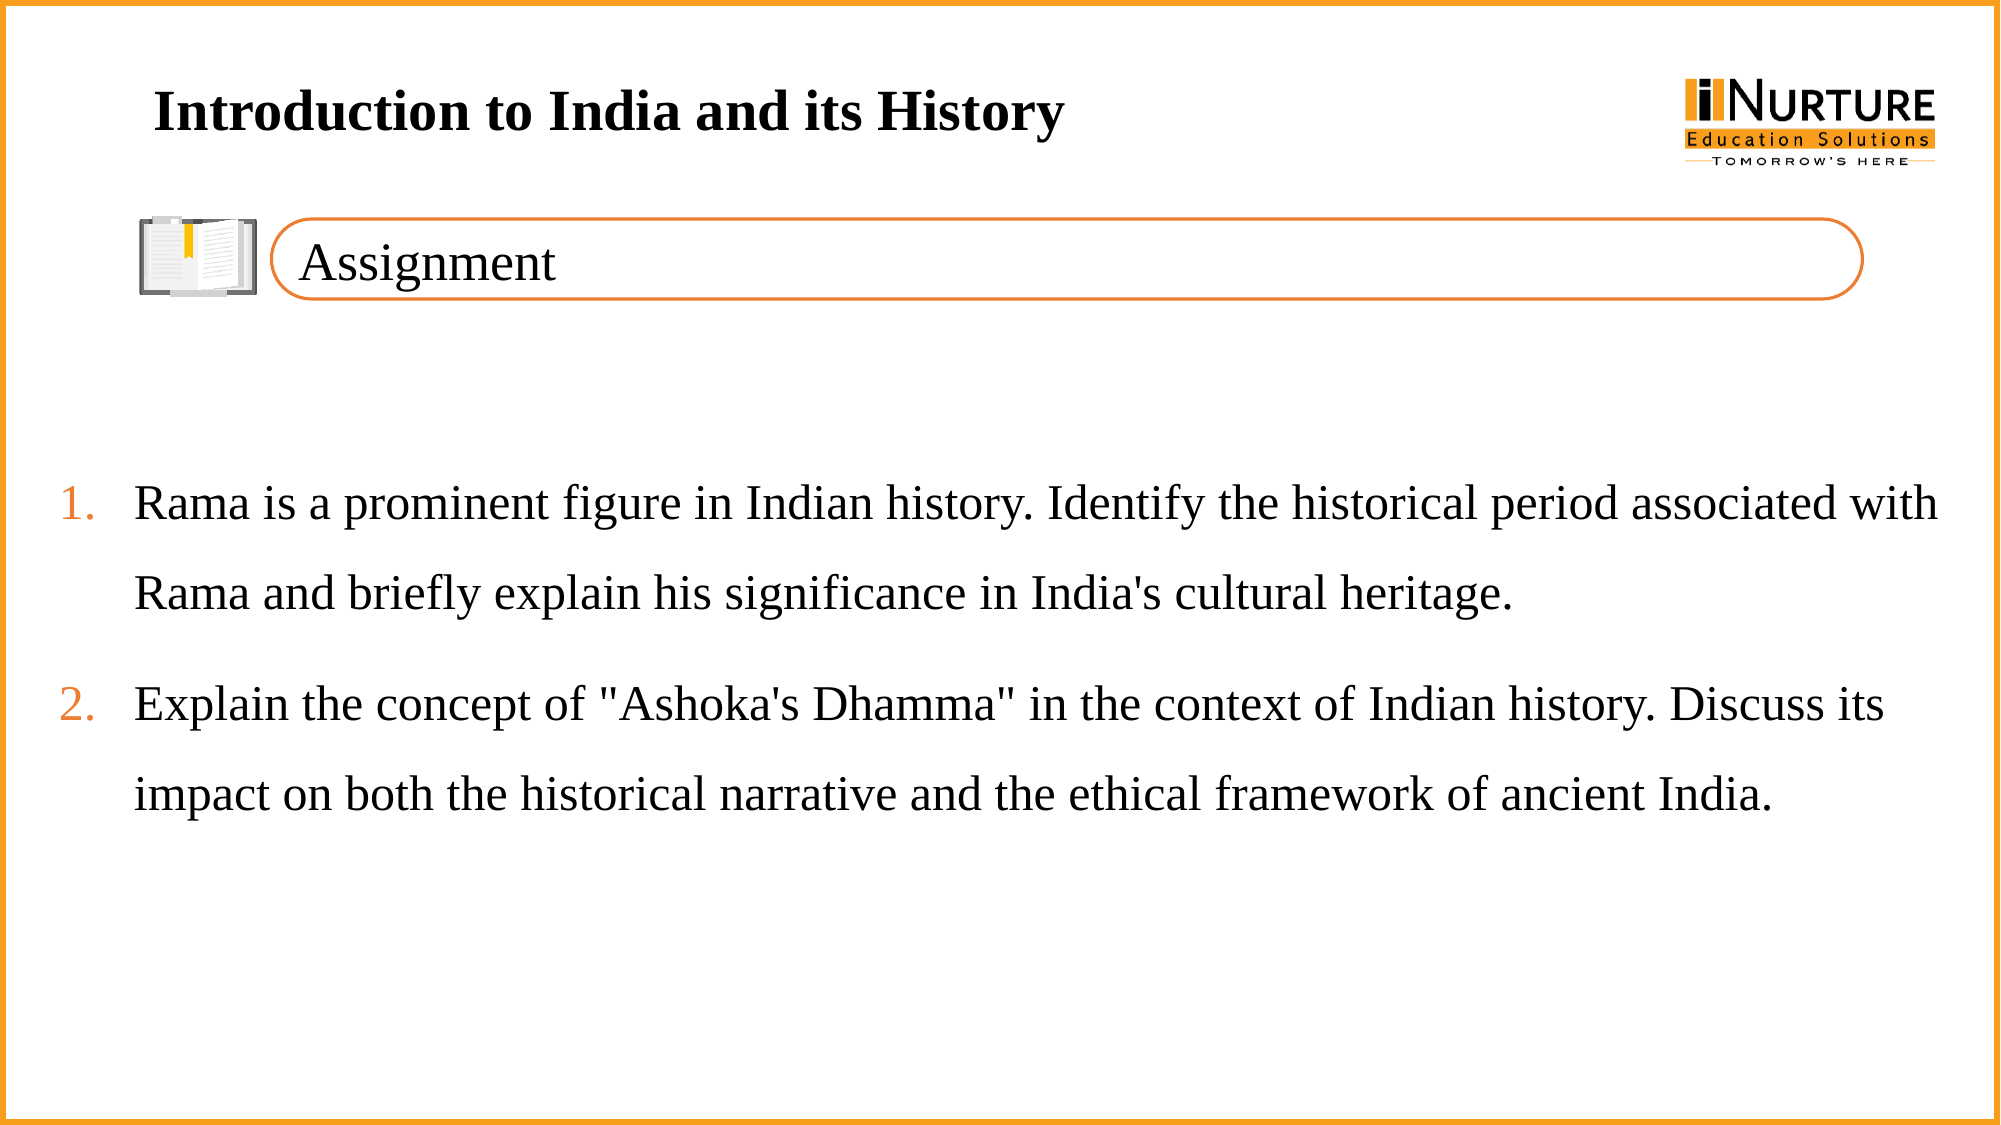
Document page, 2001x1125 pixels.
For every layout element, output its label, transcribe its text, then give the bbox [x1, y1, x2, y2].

text_box Assignment [271, 218, 1863, 299]
list Introduction to India and its History [101, 72, 1656, 184]
list Rama is a prominent figure in Indian history. Identify the historical period associated with Rama and briefly explain his significance in India's cultural heritage. Explain the concept of "Ashoka's Dhamma" in the context of Indian history. Discuss its impact on both the historical narrative and the ethical framework of ancient India. [31, 432, 1962, 1106]
picture [1665, 57, 1960, 184]
picture [122, 184, 274, 335]
